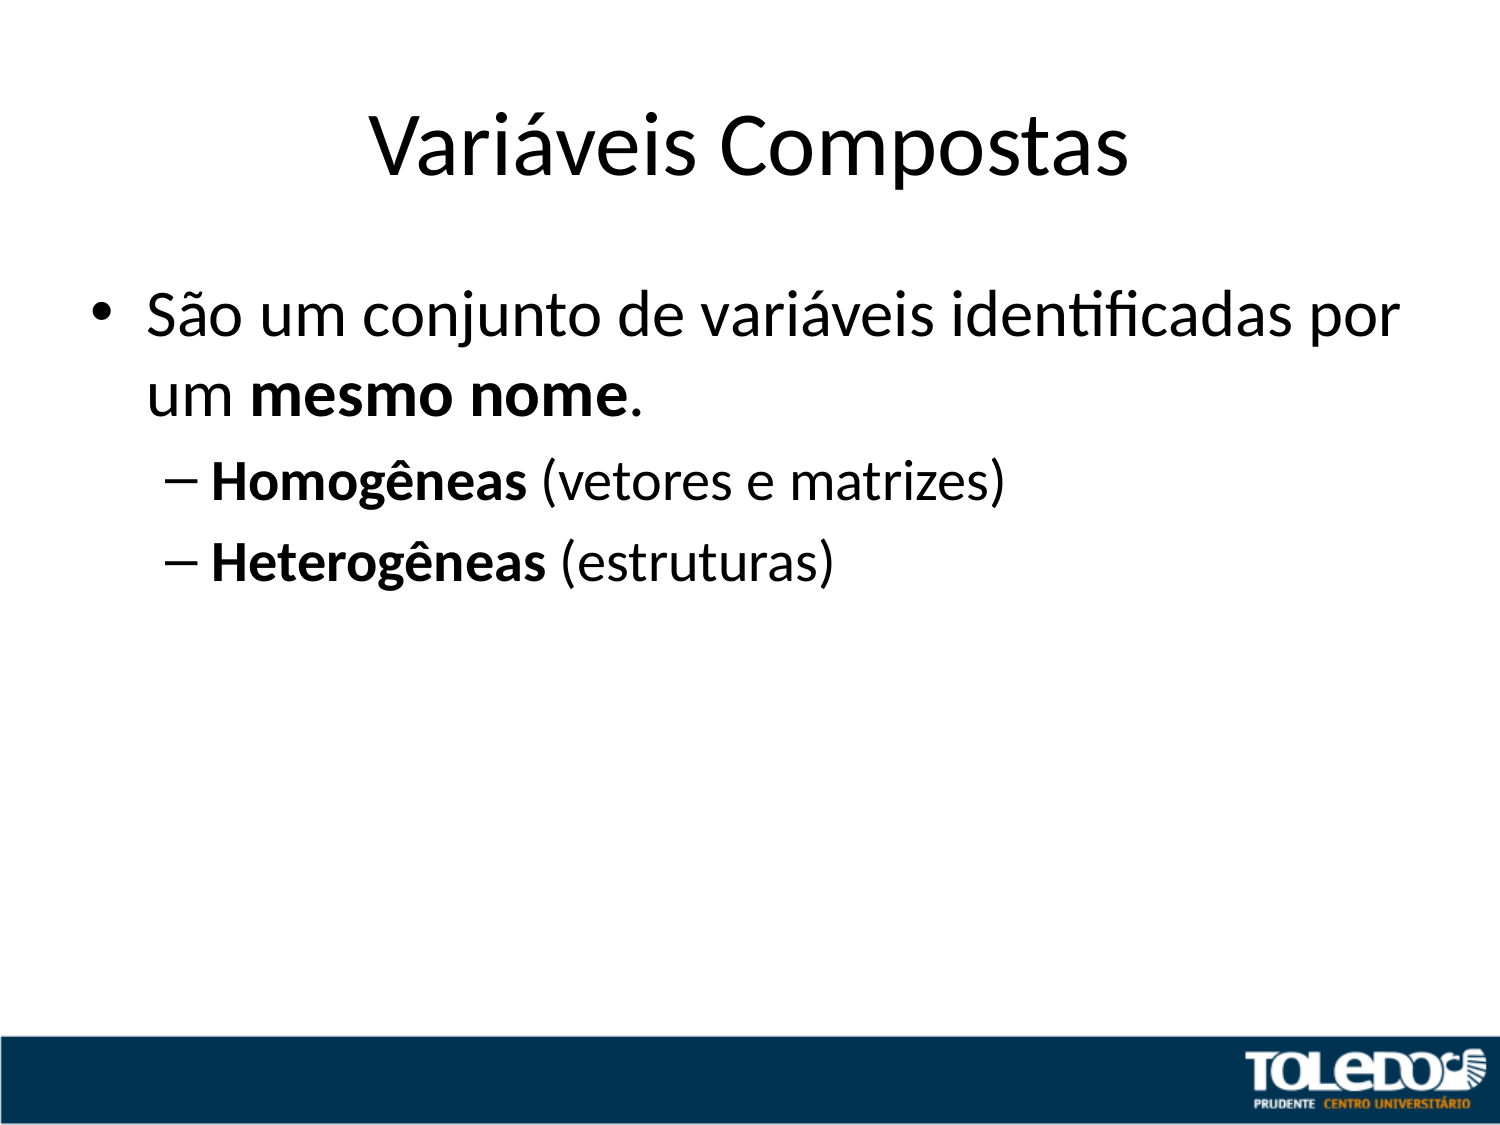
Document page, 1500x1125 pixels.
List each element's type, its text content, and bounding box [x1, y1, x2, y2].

title Variáveis Compostas [75, 45, 1425, 233]
list São um conjunto de variáveis identificadas por um mesmo nome. Homogêneas (vetores e matrizes) Heterogêneas (estruturas) [75, 262, 1425, 1005]
picture [0, 0, 1500, 1125]
